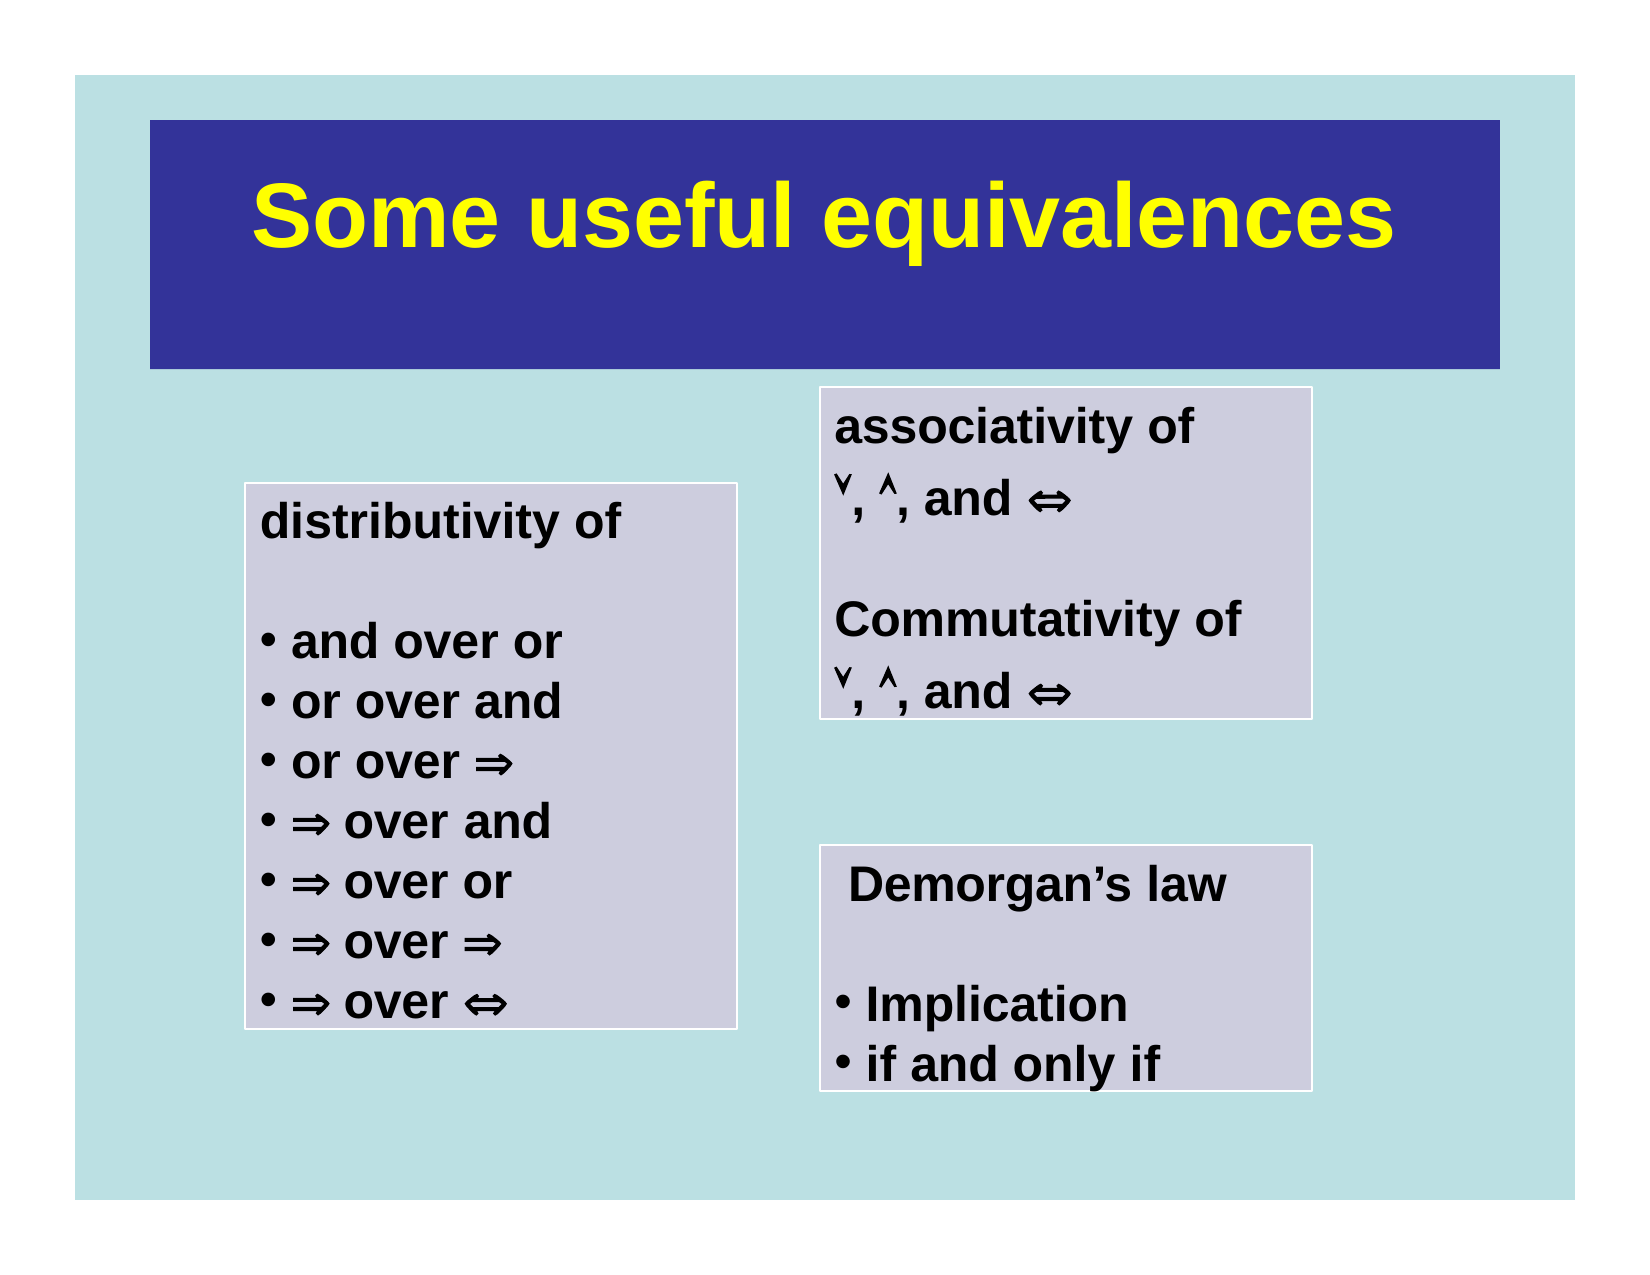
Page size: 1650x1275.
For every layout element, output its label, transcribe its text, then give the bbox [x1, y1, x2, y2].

text_box distributivity of and over or or over and or over   over and  over or  over   over  [245, 482, 738, 1029]
text_box associativity of , , and  Commutativity of , , and  [819, 387, 1313, 719]
text_box Demorgan’s law Implication if and only if [819, 845, 1313, 1092]
text_box Some useful equivalences [150, 120, 1500, 370]
